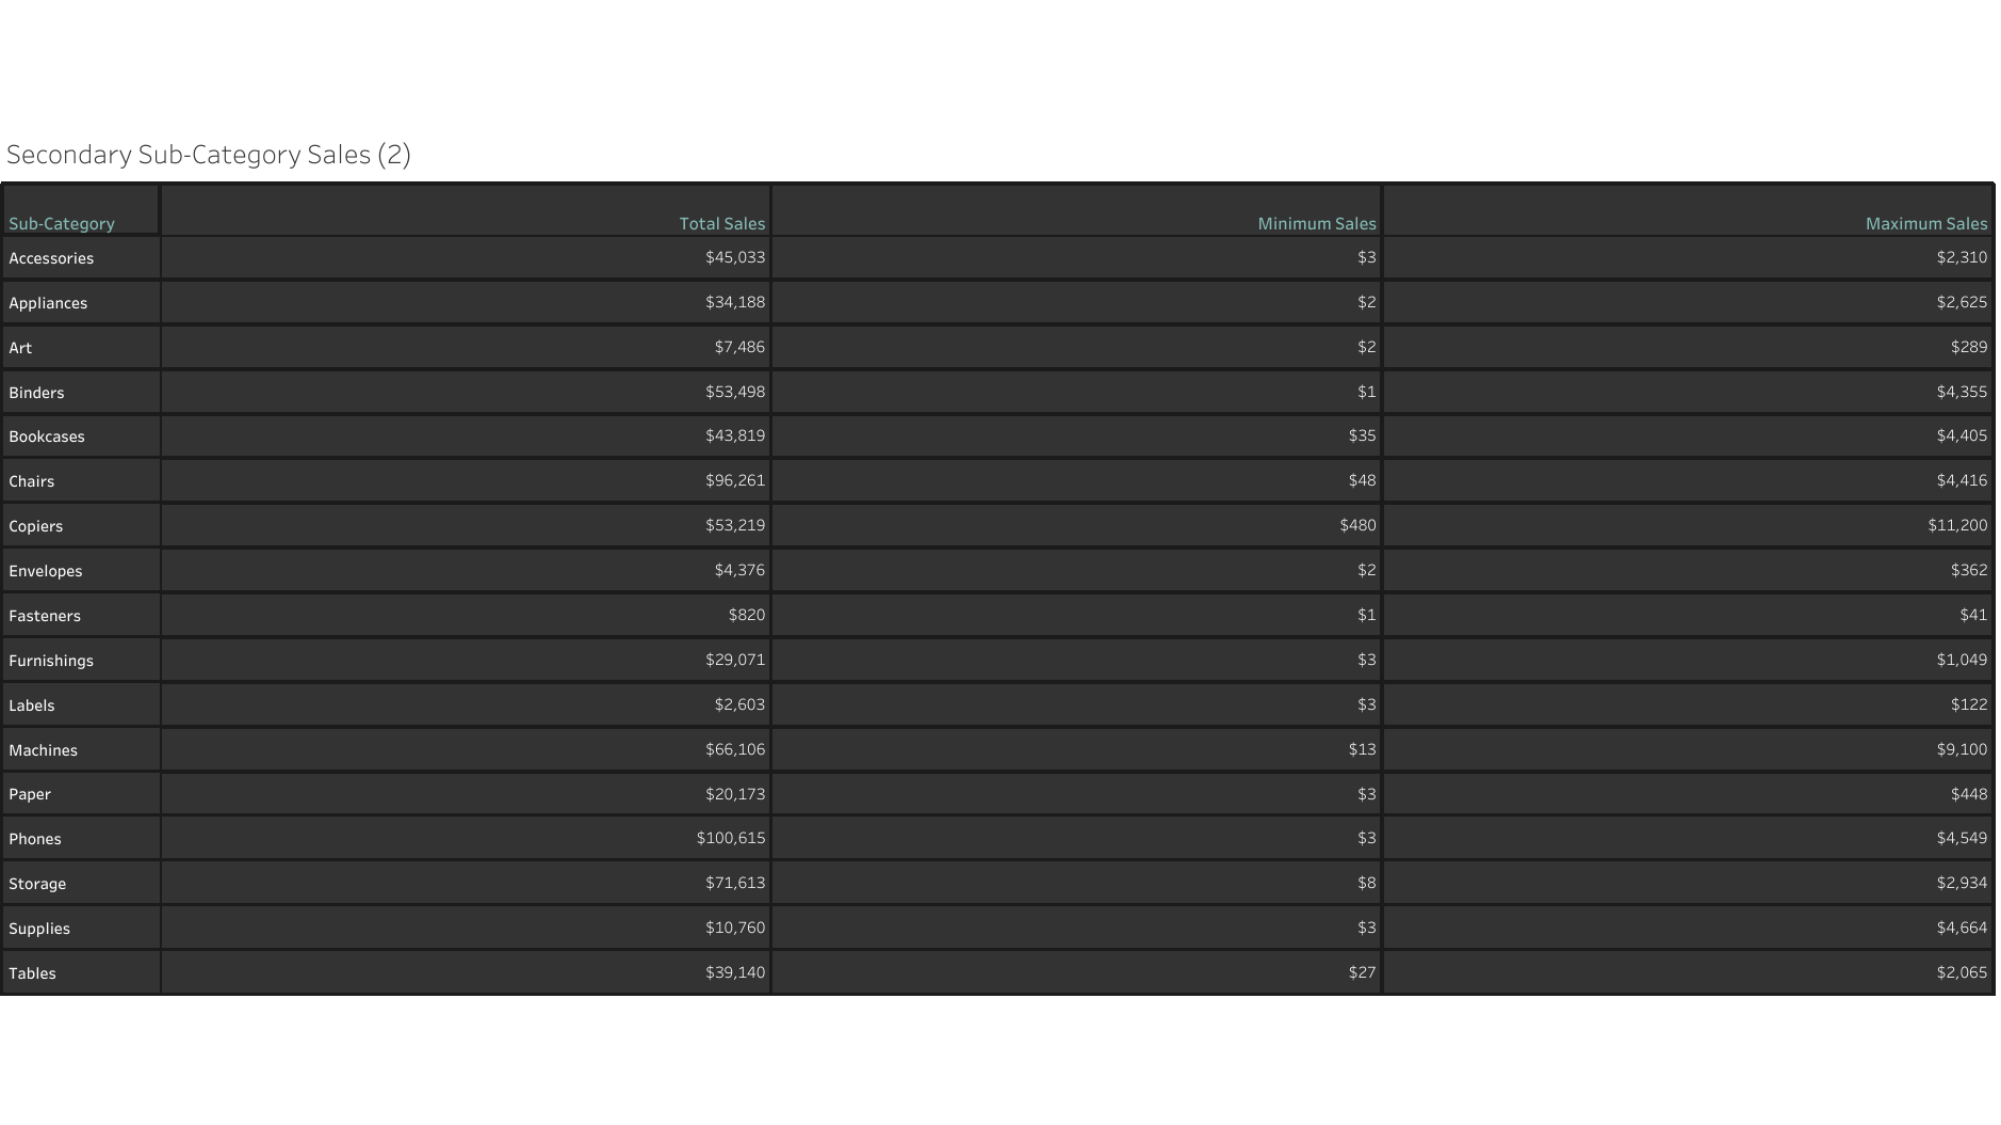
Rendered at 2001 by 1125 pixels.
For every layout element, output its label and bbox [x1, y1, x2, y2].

picture [0, 127, 2000, 998]
